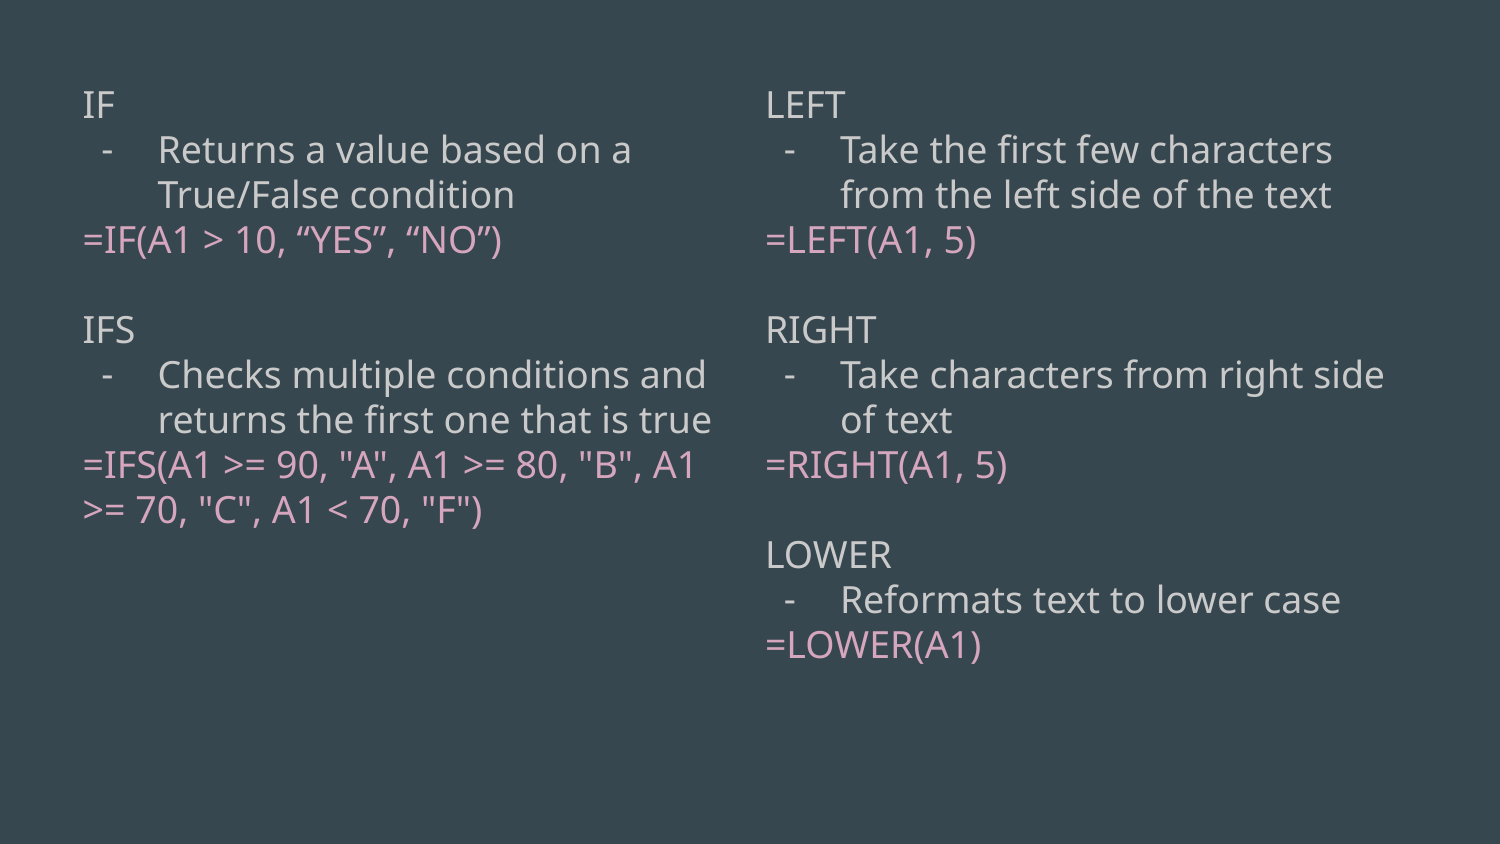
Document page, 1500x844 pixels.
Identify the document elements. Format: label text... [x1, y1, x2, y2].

text_box LEFT Take the first few characters from the left side of the text =LEFT(A1, 5) RIGHT Take characters from right side of text =RIGHT(A1, 5) LOWER Reformats text to lower case =LOWER(A1) [750, 65, 1430, 726]
text_box IF Returns a value based on a True/False condition =IF(A1 > 10, “YES”, “NO”) IFS Checks multiple conditions and returns the first one that is true =IFS(A1 >= 90, "A", A1 >= 80, "B", A1 >= 70, "C", A1 < 70, "F") [67, 65, 750, 681]
